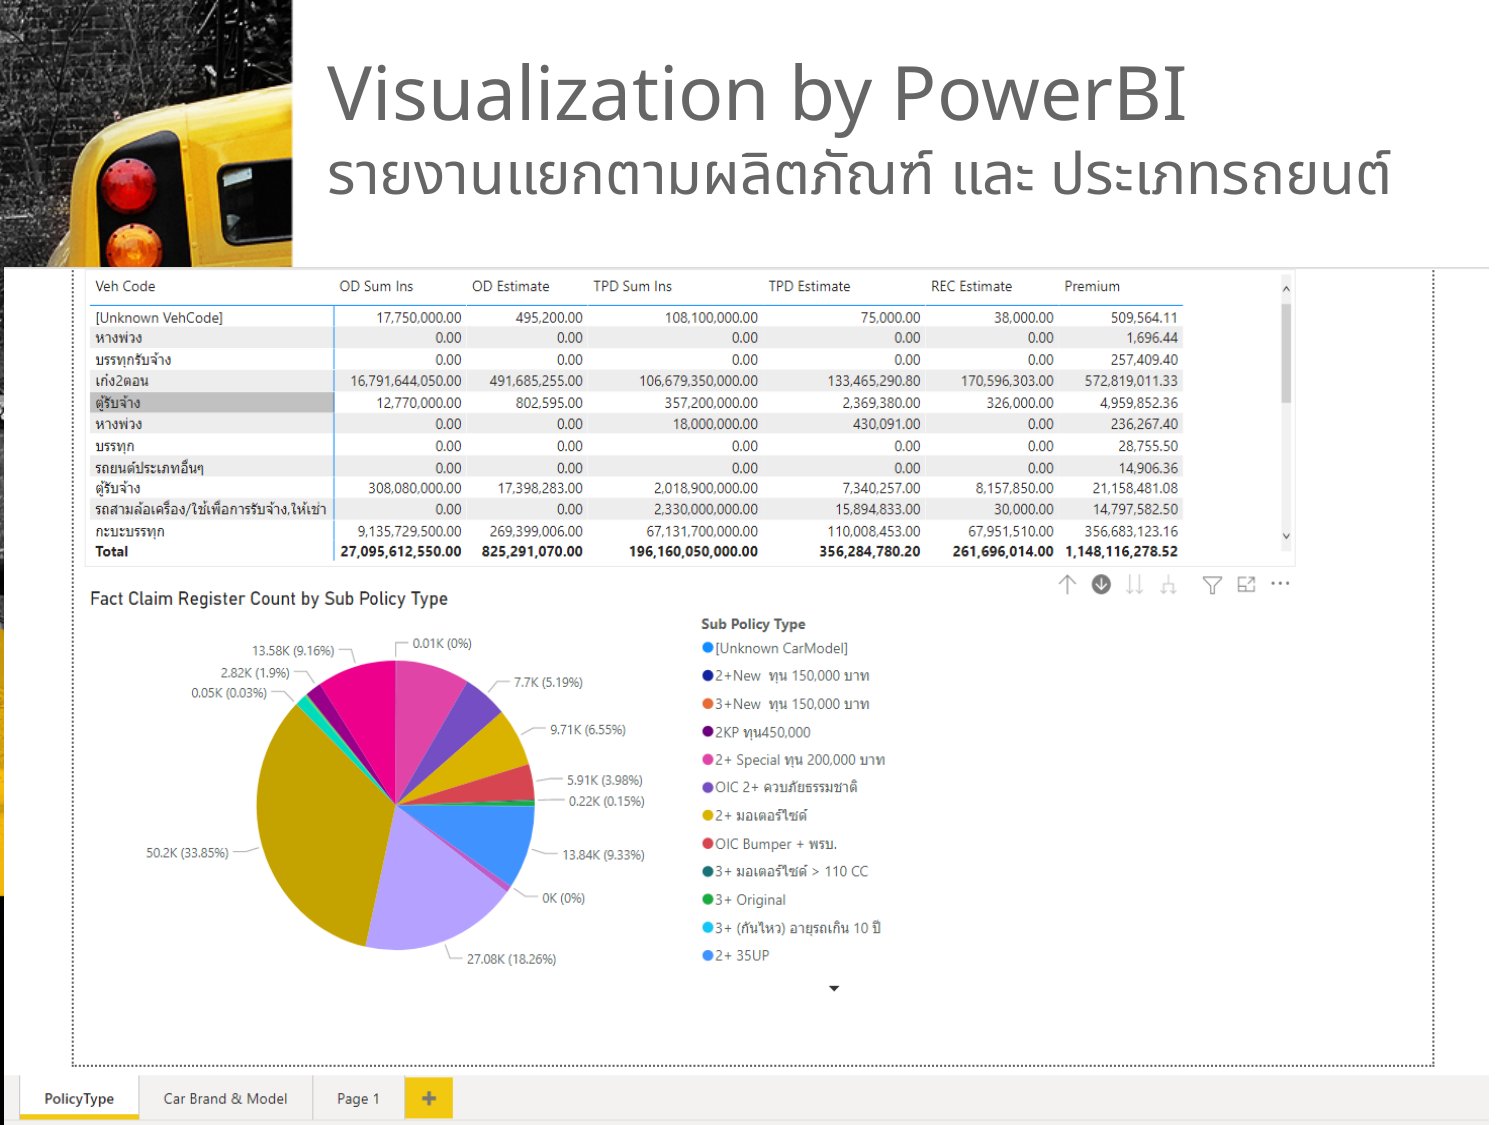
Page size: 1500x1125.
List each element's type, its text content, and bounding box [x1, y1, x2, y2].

picture [0, 0, 1500, 1125]
title Visualization by PowerBI รายงานแยกตามผลิตภัณฑ์ และ ประเภทรถยนต์ [312, 19, 1414, 233]
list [4, 266, 1489, 1125]
